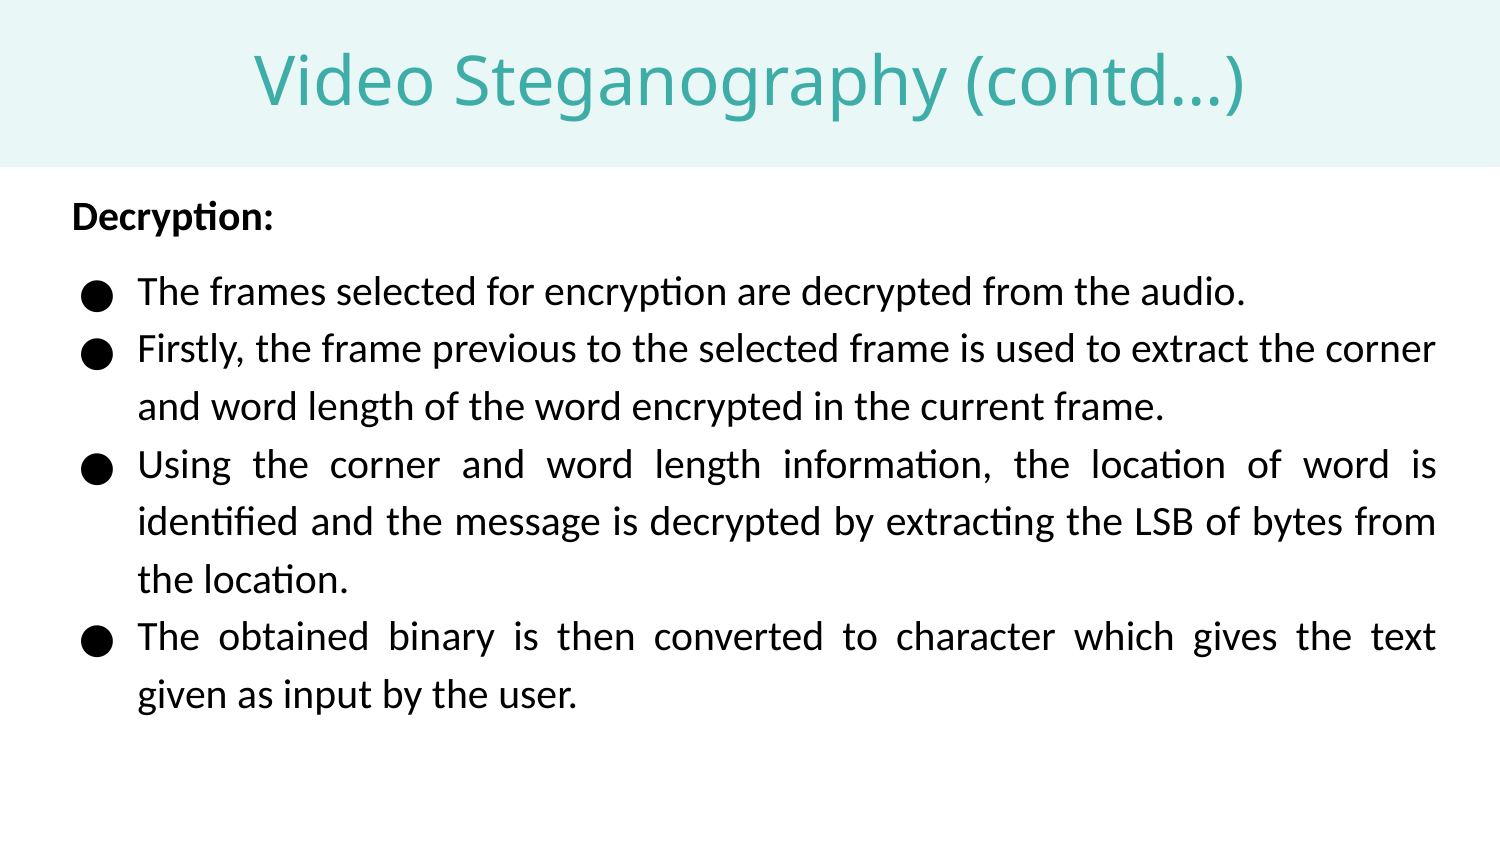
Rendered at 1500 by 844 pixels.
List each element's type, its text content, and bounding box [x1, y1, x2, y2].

title Video Steganography (contd…) [0, 0, 1500, 167]
list Decryption: The frames selected for encryption are decrypted from the audio. Firstly, the frame previous to the selected frame is used to extract the corner and word length of the word encrypted in the current frame. Using the corner and word length information, the location of word is identified and the message is decrypted by extracting the LSB of bytes from the location. The obtained binary is then converted to character which gives the text given as input by the user. [51, 189, 1449, 750]
